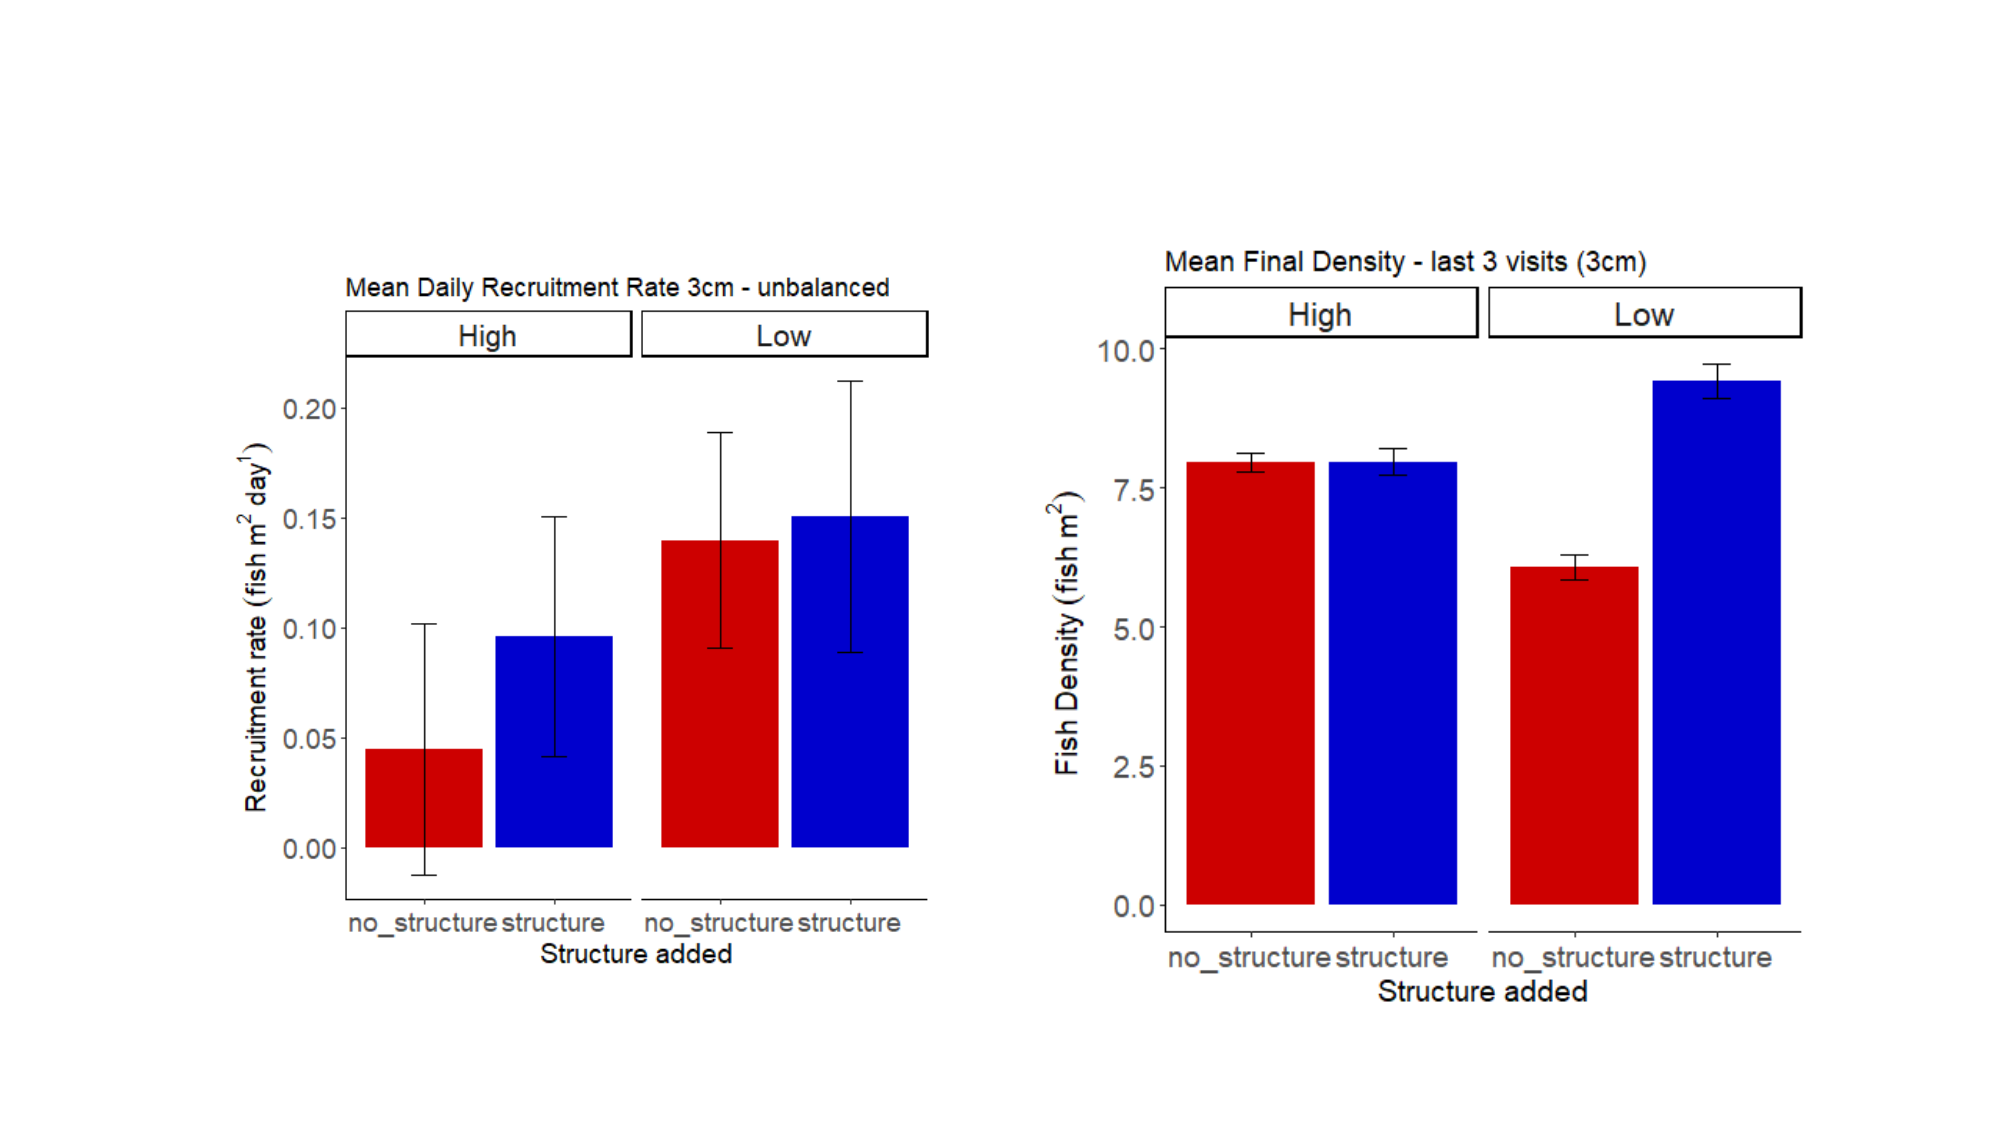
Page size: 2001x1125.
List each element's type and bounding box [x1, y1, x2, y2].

list [224, 265, 939, 979]
picture [1032, 237, 1814, 1019]
